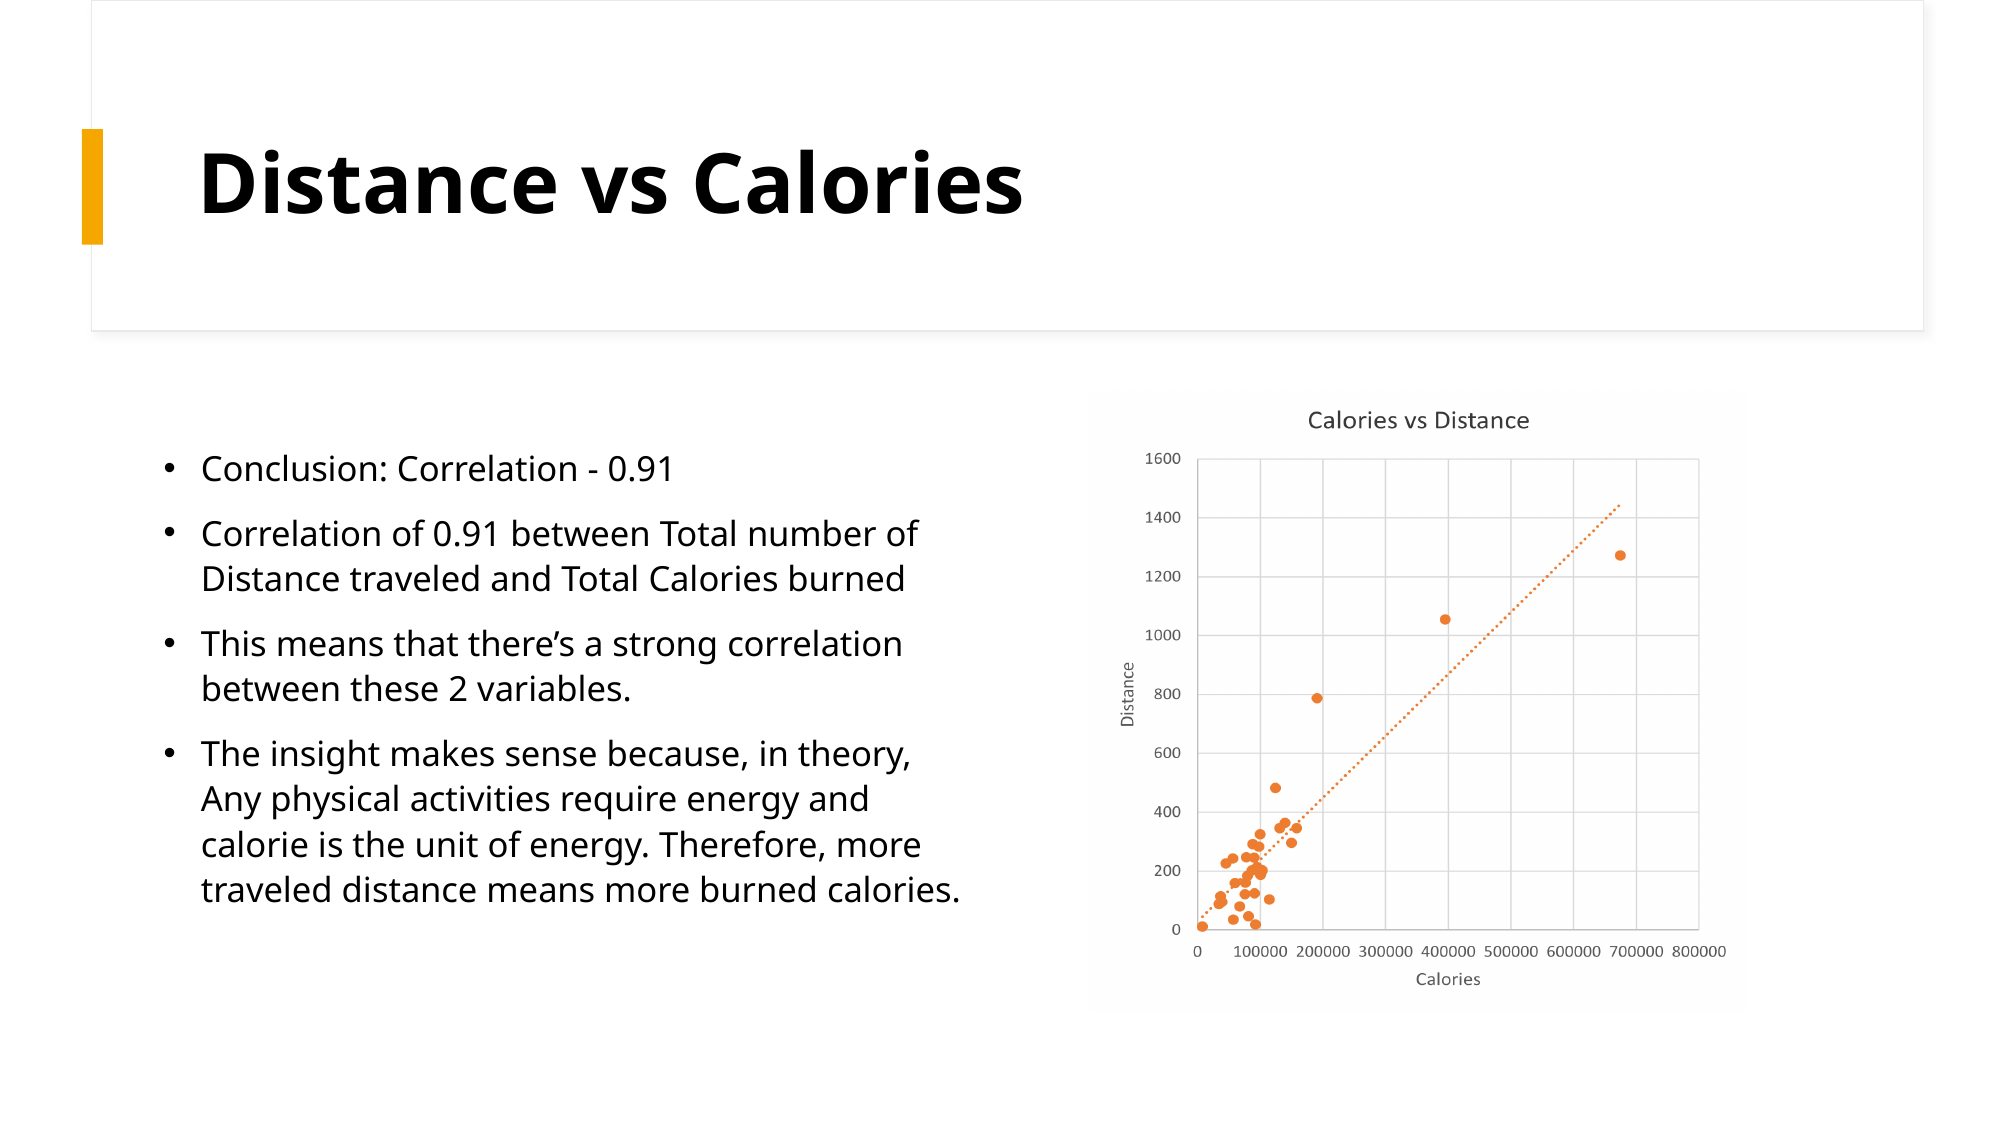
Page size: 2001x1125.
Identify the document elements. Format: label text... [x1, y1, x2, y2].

title Distance vs Calories [183, 90, 1851, 284]
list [1089, 389, 1748, 1013]
list Conclusion: Correlation - 0.91 Correlation of 0.91 between Total number of Distance traveled and Total Calories burned This means that there’s a strong correlation between these 2 variables. The insight makes sense because, in theory, Any physical activities require energy and calorie is the unit of energy. Therefore, more traveled distance means more burned calories. [148, 435, 977, 923]
